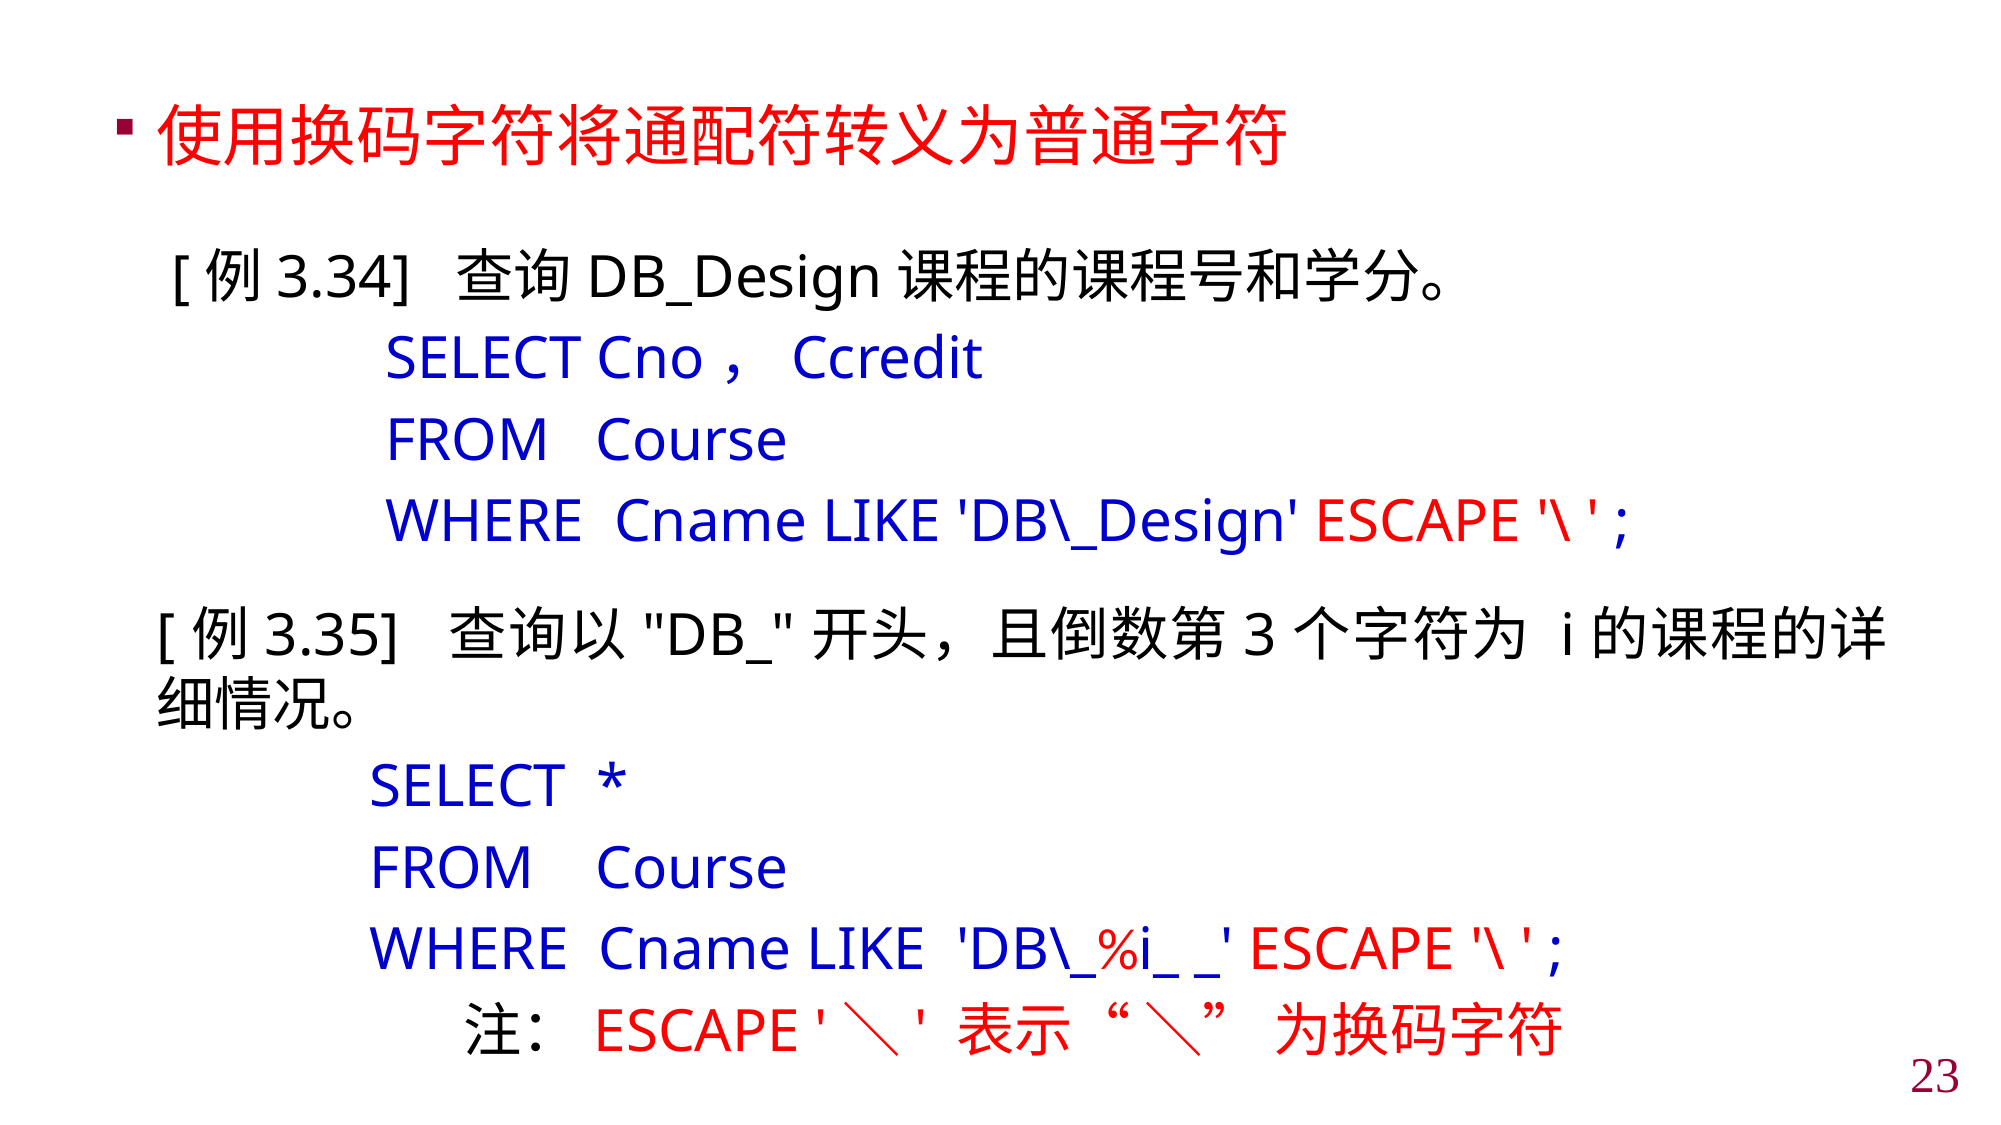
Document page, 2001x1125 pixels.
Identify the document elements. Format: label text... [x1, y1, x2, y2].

list 使用换码字符将通配符转义为普通字符 [例3.34] 查询DB_Design课程的课程号和学分。 SELECT Cno，Ccredit FROM Course WHERE Cname LIKE 'DB\_Design' ESCAPE '\ ' ; [例3.35] 查询以"DB_"开头，且倒数第3个字符为 i的课程的详细情况。 SELECT * FROM Course WHERE Cname LIKE 'DB\_%i_ _' ESCAPE '\ ' ; 注：ESCAPE '＼' 表示“ ＼” 为换码字符 [97, 62, 1904, 1073]
slide_number 22 [1550, 1048, 1975, 1096]
